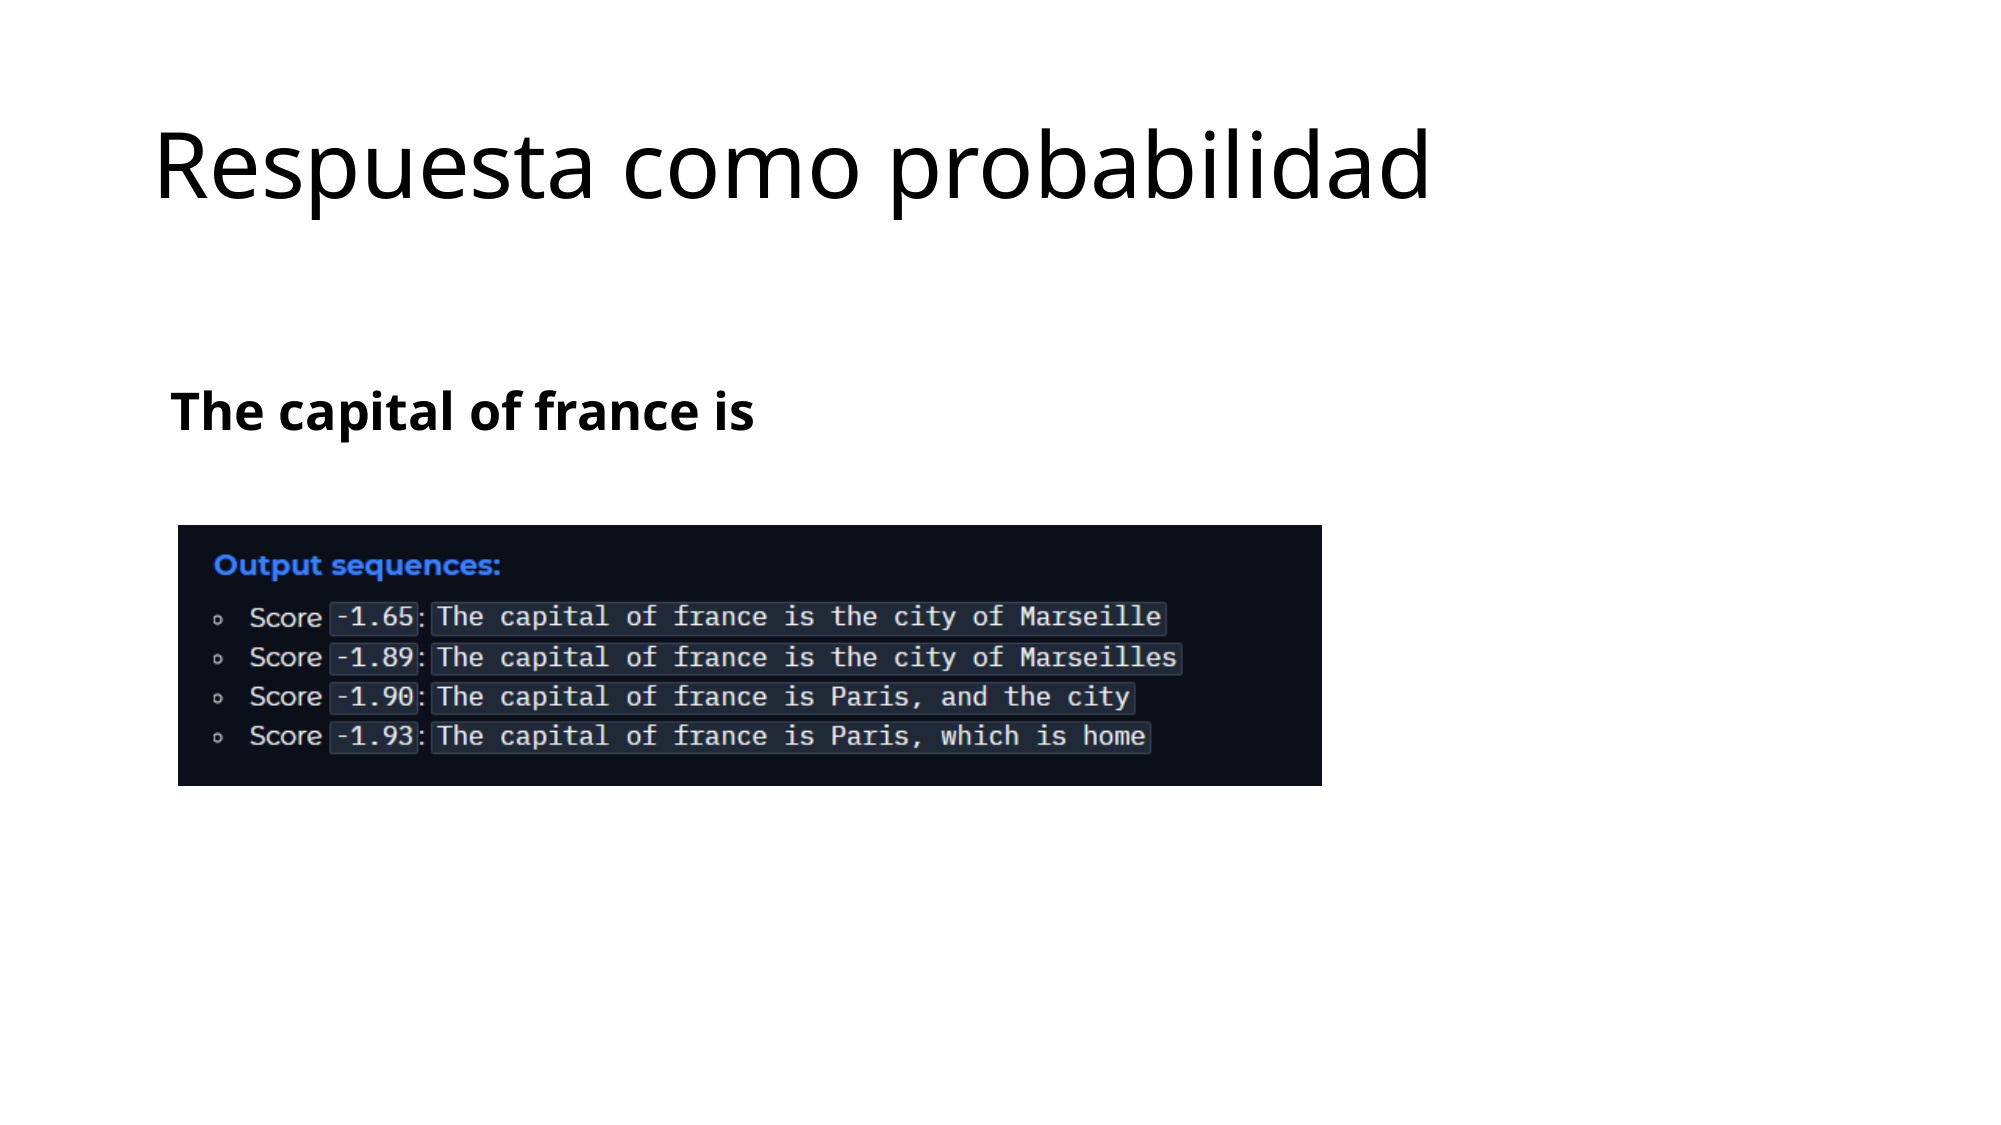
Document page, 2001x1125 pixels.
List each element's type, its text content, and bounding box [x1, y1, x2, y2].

title Respuesta como probabilidad [137, 59, 1863, 278]
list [177, 525, 1323, 786]
text_box The capital of france is [155, 371, 1156, 449]
